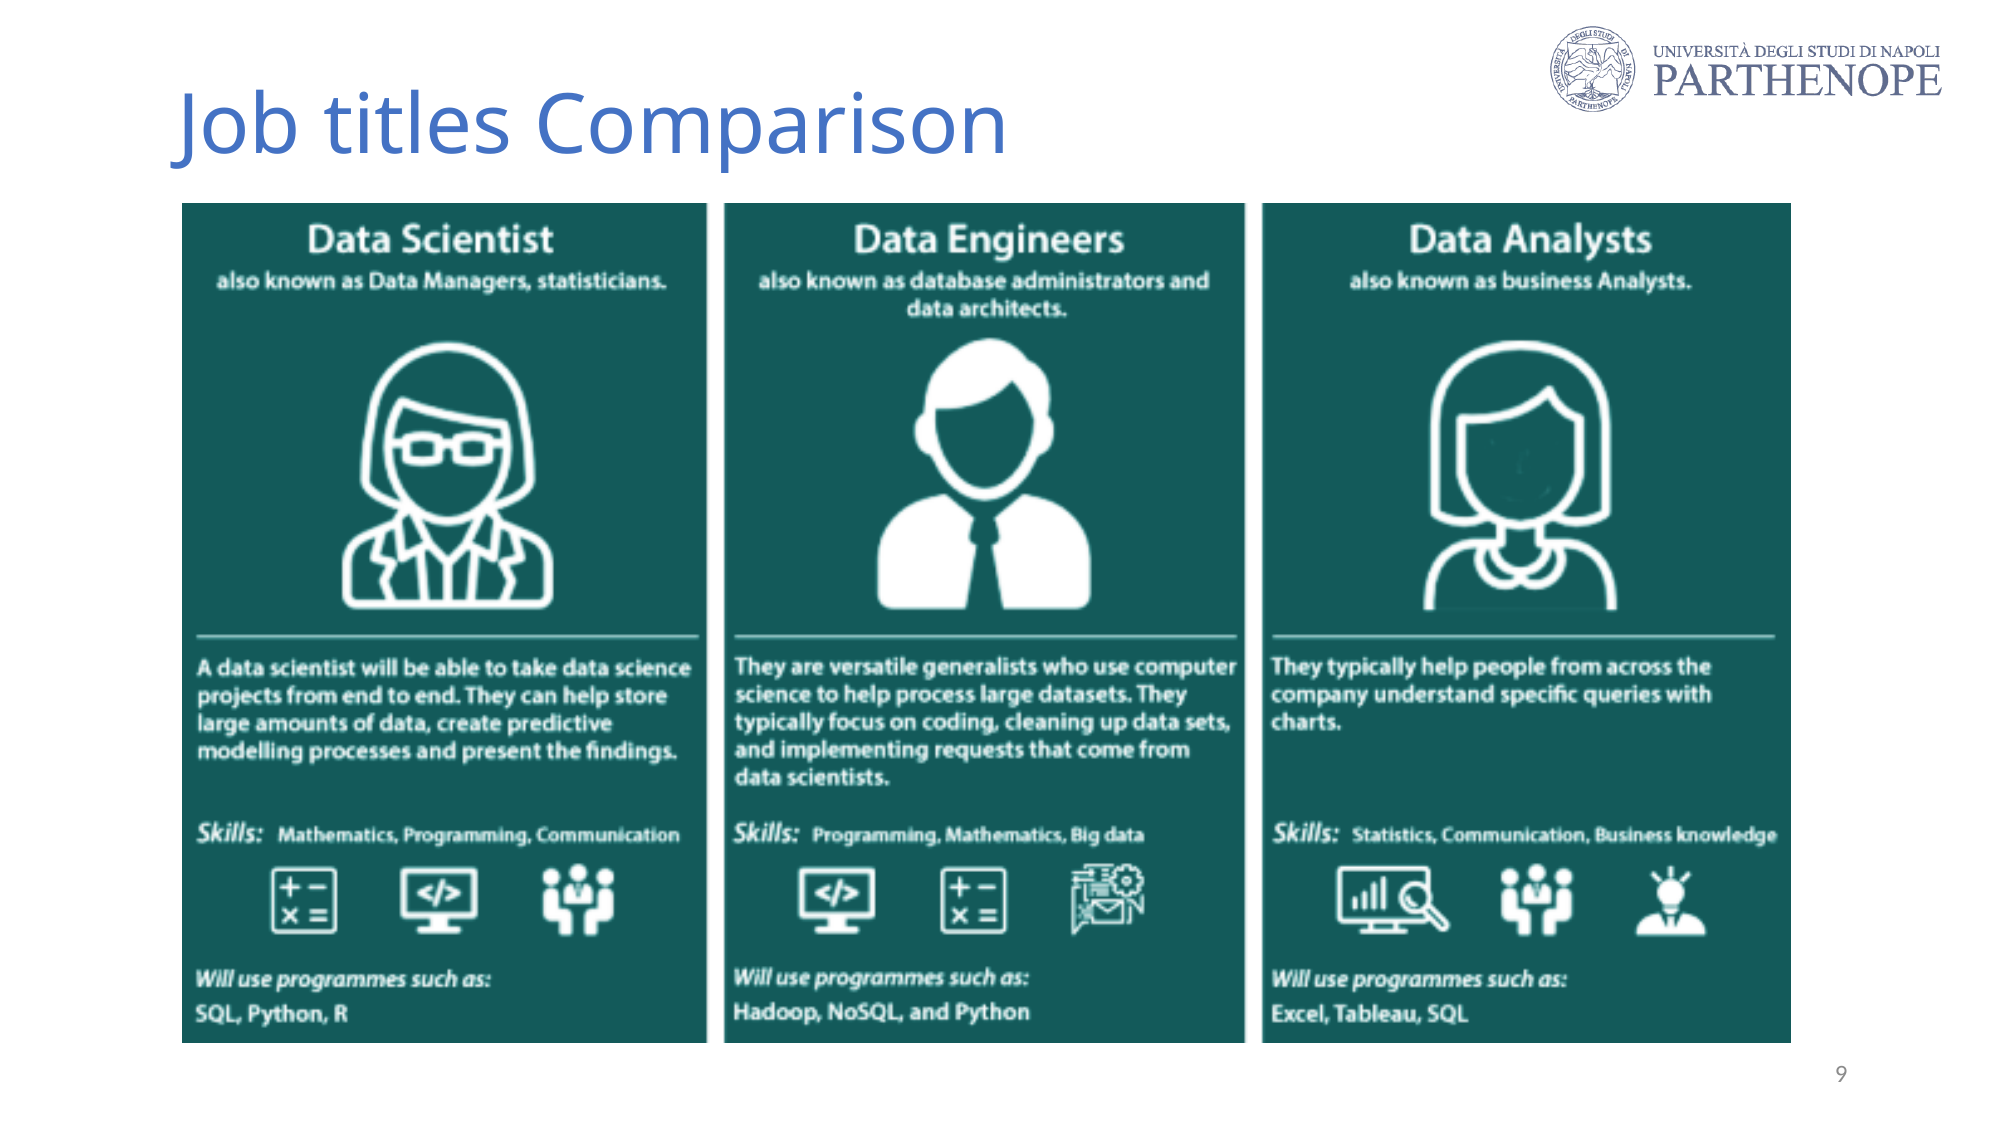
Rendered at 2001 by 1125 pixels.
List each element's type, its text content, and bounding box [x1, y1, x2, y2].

slide_number 9 [1412, 1042, 1863, 1103]
text_box Job titles Comparison [79, 62, 1109, 188]
picture [1550, 26, 1942, 112]
picture [182, 203, 1791, 1043]
